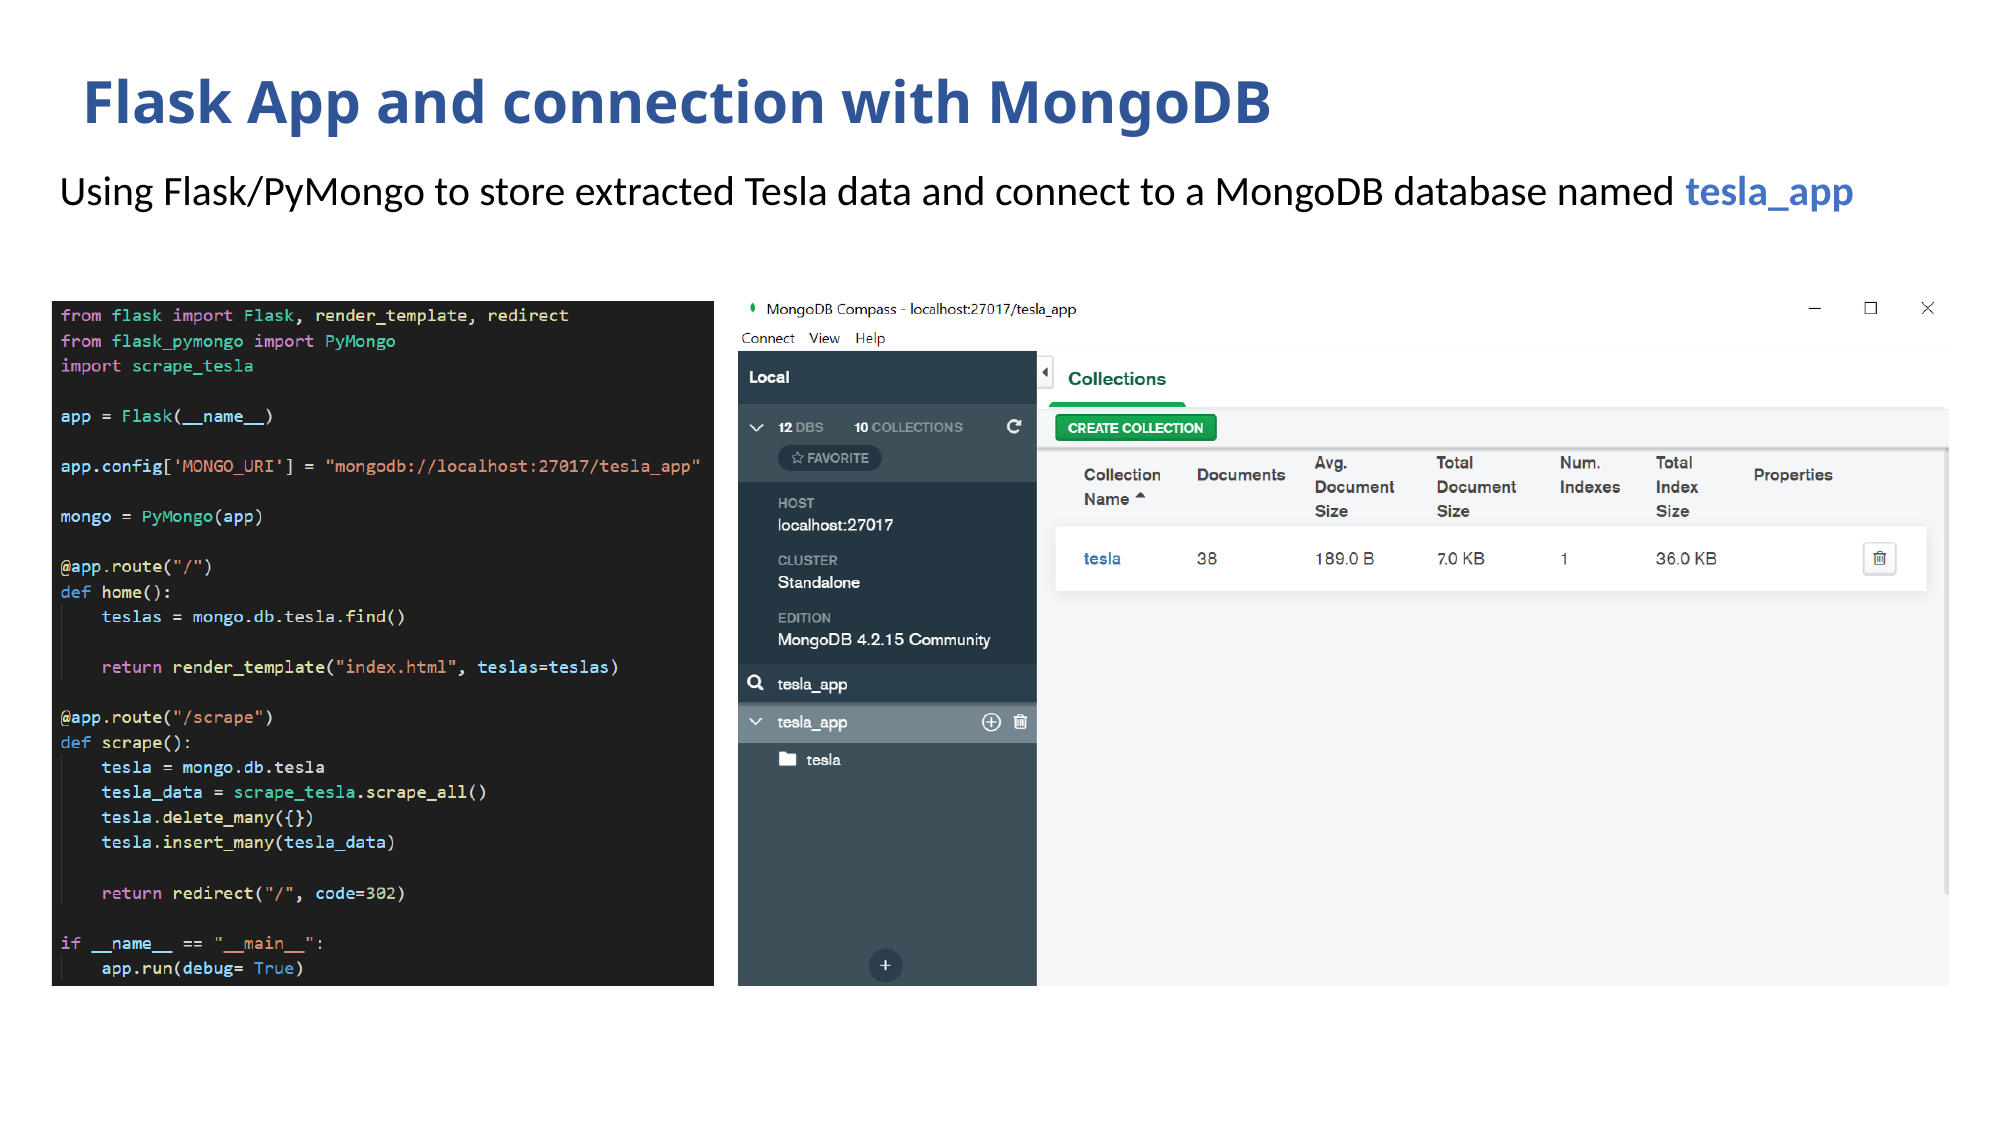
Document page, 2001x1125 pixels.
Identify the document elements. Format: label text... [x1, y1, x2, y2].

text_box Flask App and connection with MongoDB [67, 57, 1933, 143]
text_box Using Flask/PyMongo to store extracted Tesla data and connect to a MongoDB database named tesla_app [44, 156, 2000, 222]
picture [51, 301, 714, 986]
picture [737, 301, 1949, 986]
